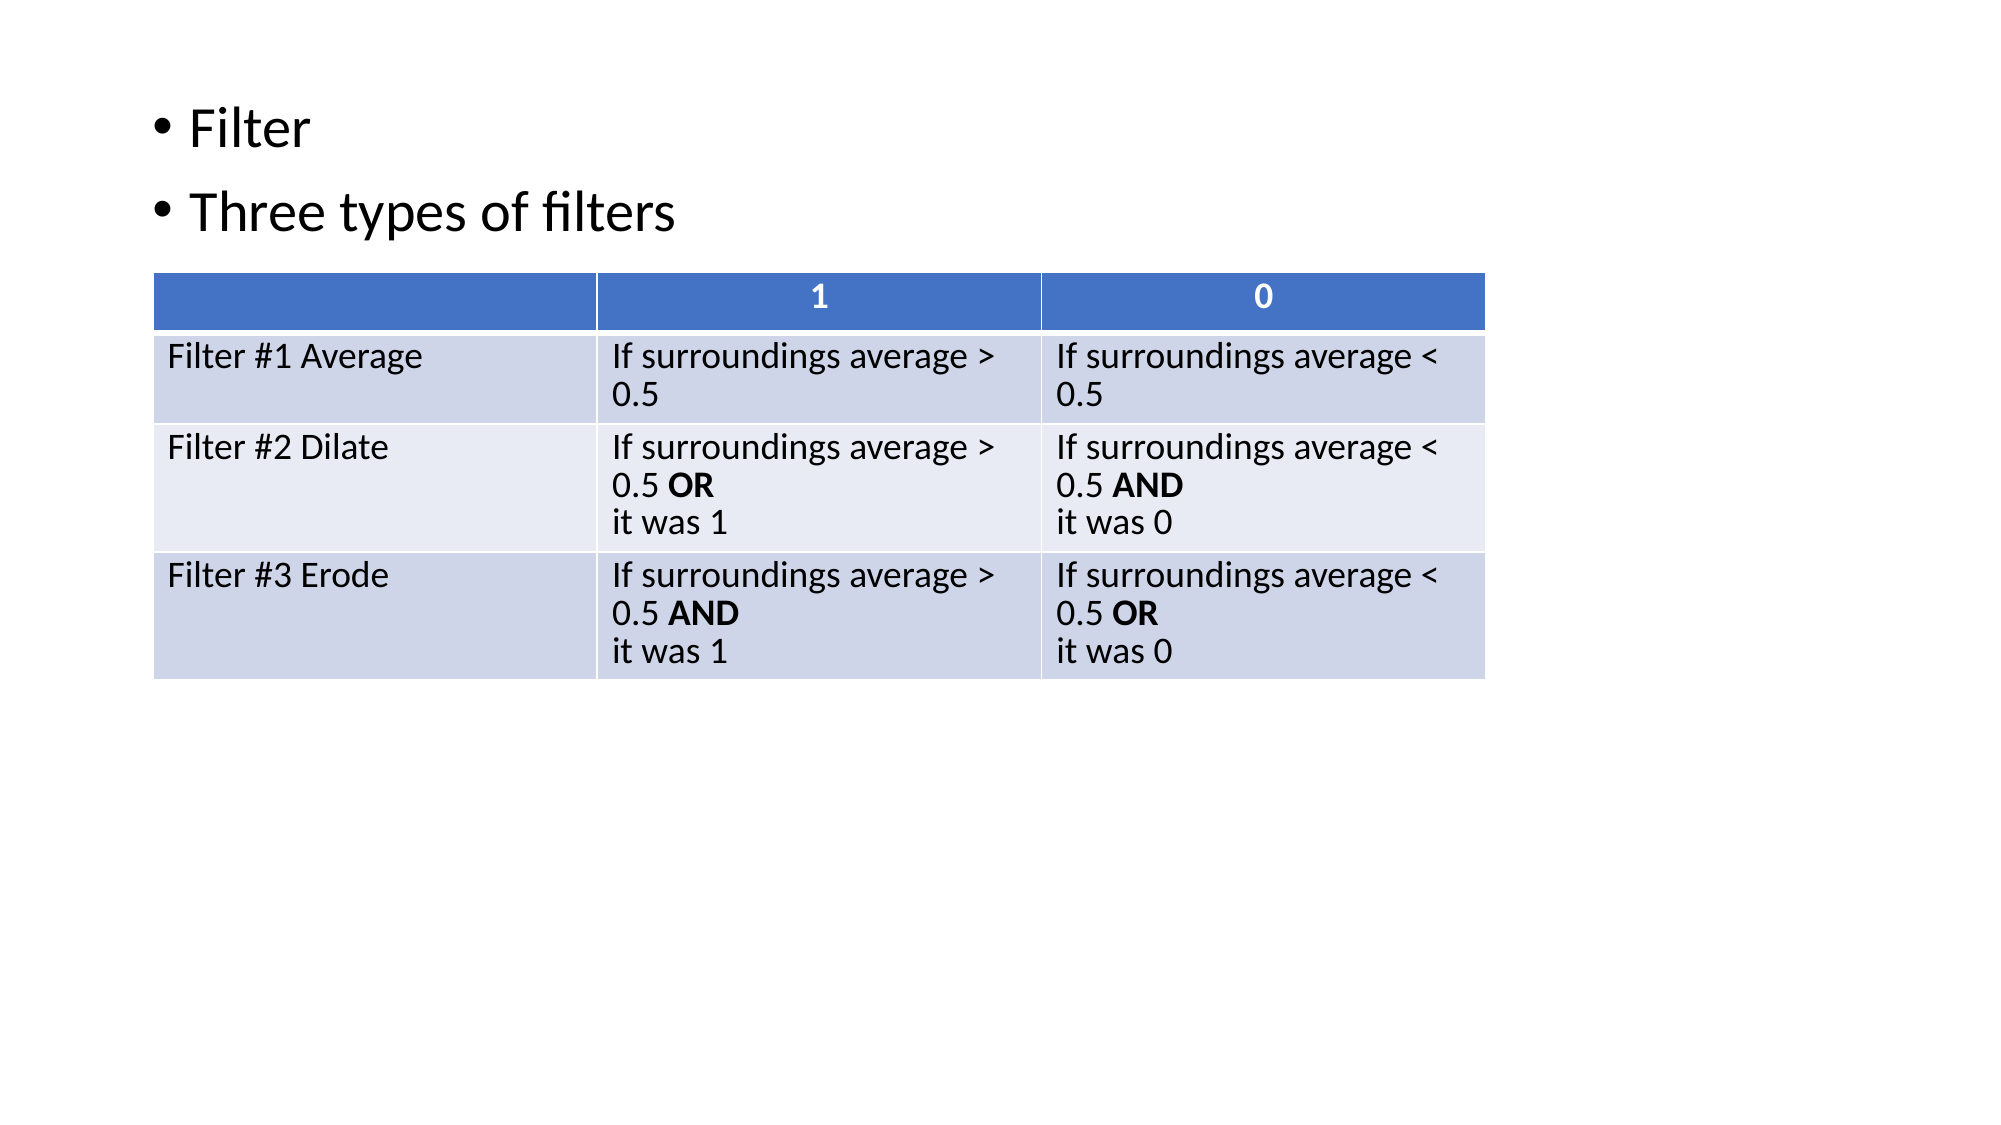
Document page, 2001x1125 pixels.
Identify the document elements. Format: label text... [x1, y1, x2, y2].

table_cell If surroundings average < 0.5 OR it was 0 [1042, 553, 1485, 679]
table_cell Filter #2 Dilate [154, 425, 596, 551]
table_cell If surroundings average < 0.5 [1042, 336, 1485, 423]
table_cell Filter #3 Erode [154, 553, 596, 679]
table_cell If surroundings average < 0.5 AND it was 0 [1042, 425, 1485, 551]
table_cell Filter #1 Average [154, 336, 596, 423]
table_header 0 [1042, 273, 1485, 330]
table_cell If surroundings average > 0.5 AND it was 1 [598, 553, 1041, 679]
table_cell If surroundings average > 0.5 [598, 336, 1041, 423]
table_cell If surroundings average > 0.5 OR it was 1 [598, 425, 1041, 551]
list Filter Three types of filters [137, 89, 1863, 1014]
table_header 1 [598, 273, 1041, 330]
table_header [154, 273, 596, 330]
